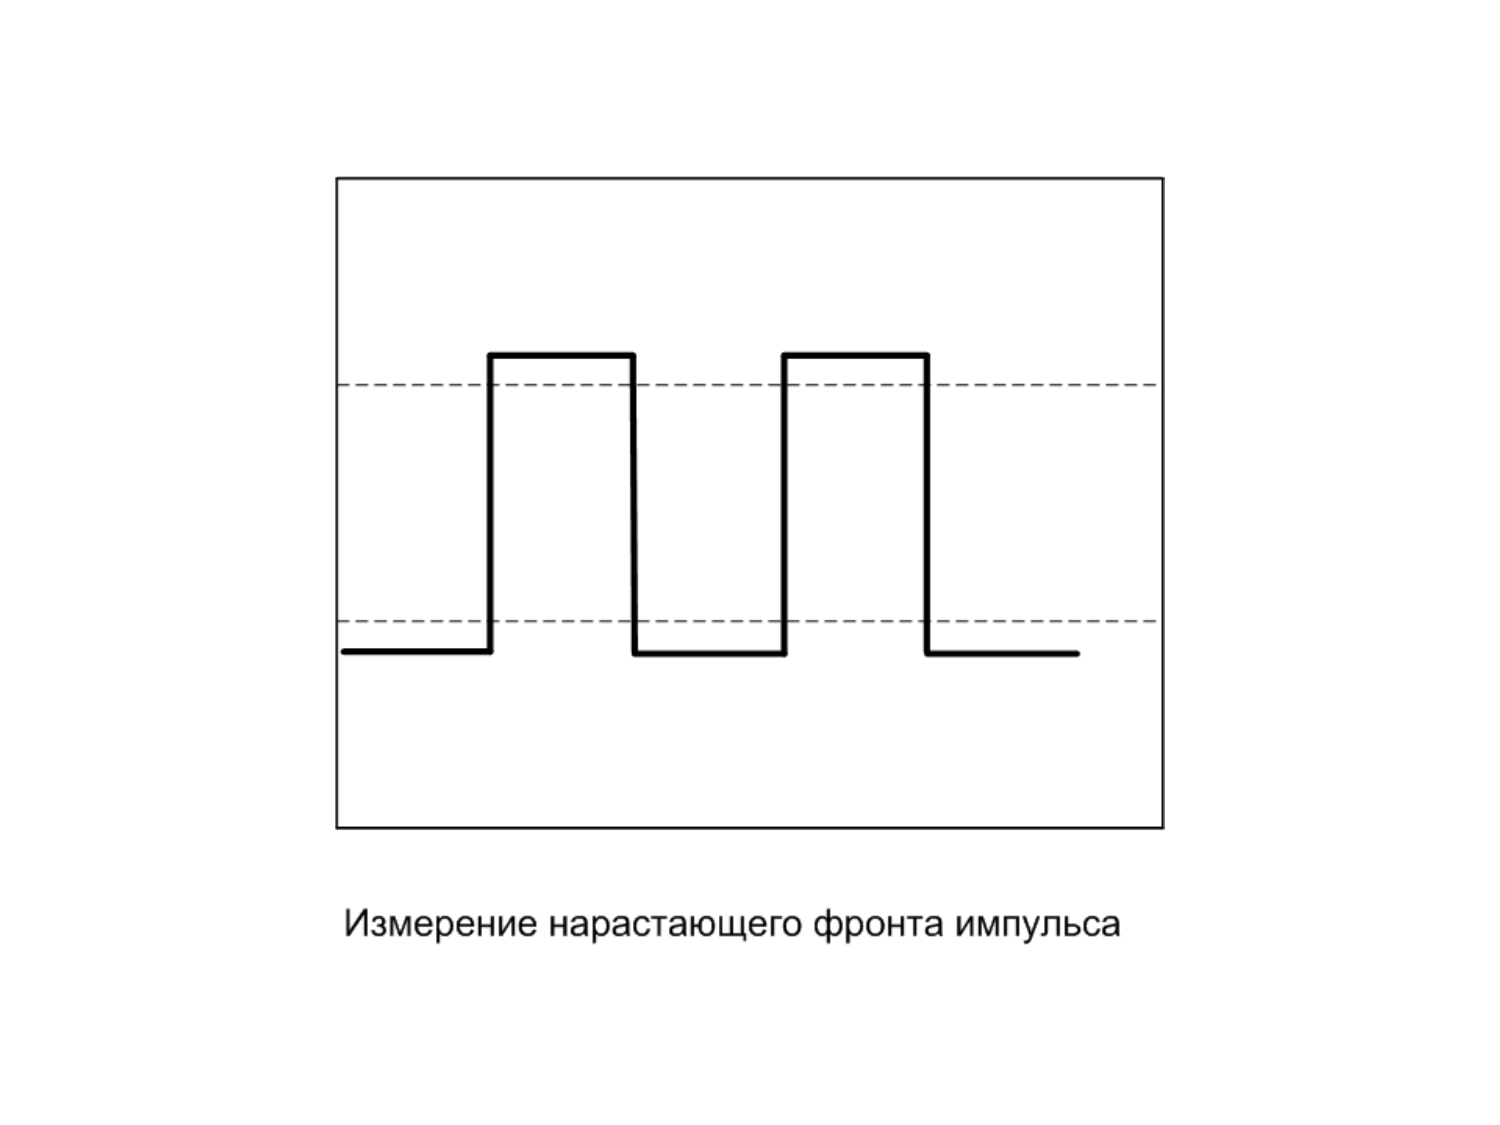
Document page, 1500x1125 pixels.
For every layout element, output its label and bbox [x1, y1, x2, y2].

picture [334, 176, 1166, 949]
